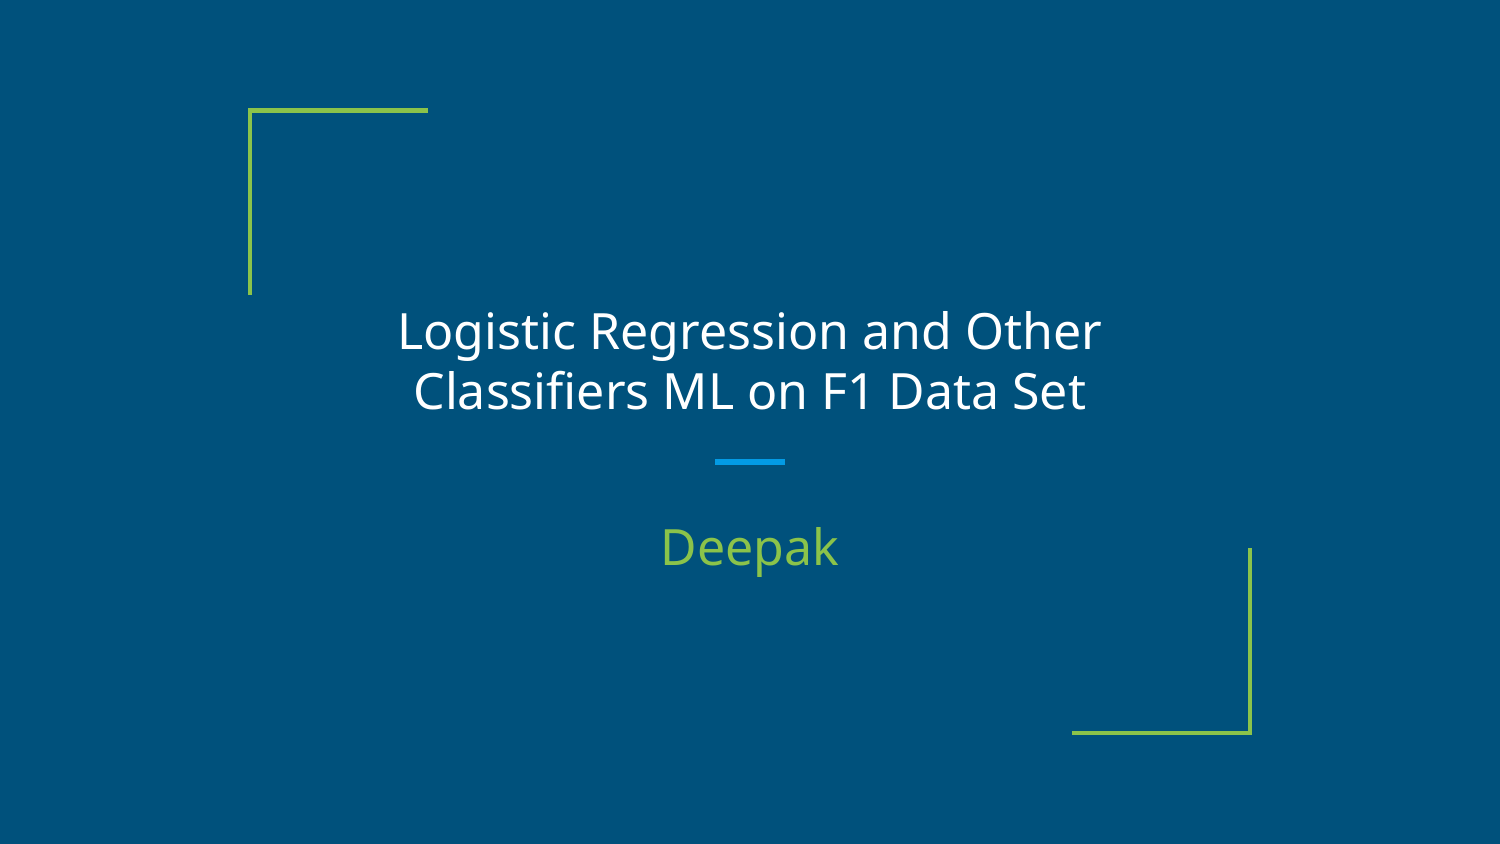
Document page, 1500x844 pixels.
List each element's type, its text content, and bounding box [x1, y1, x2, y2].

subtitle Deepak [275, 500, 1225, 650]
title Logistic Regression and Other Classifiers ML on F1 Data Set [275, 195, 1225, 435]
